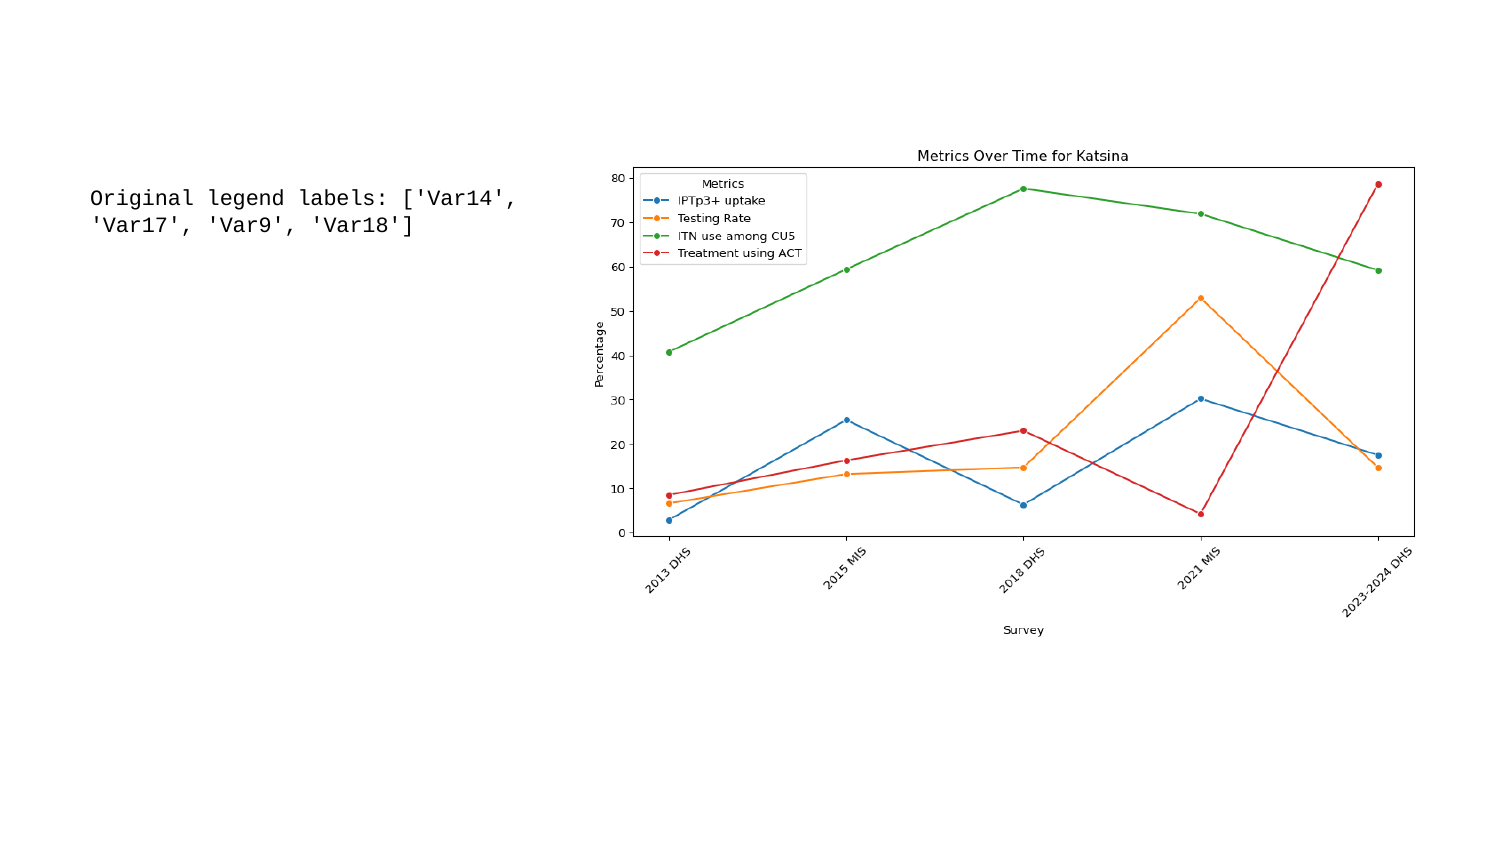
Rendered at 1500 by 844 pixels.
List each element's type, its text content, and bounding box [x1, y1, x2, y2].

picture [585, 141, 1424, 644]
list Original legend labels: ['Var14', 'Var17', 'Var9', 'Var18'] [75, 176, 569, 754]
